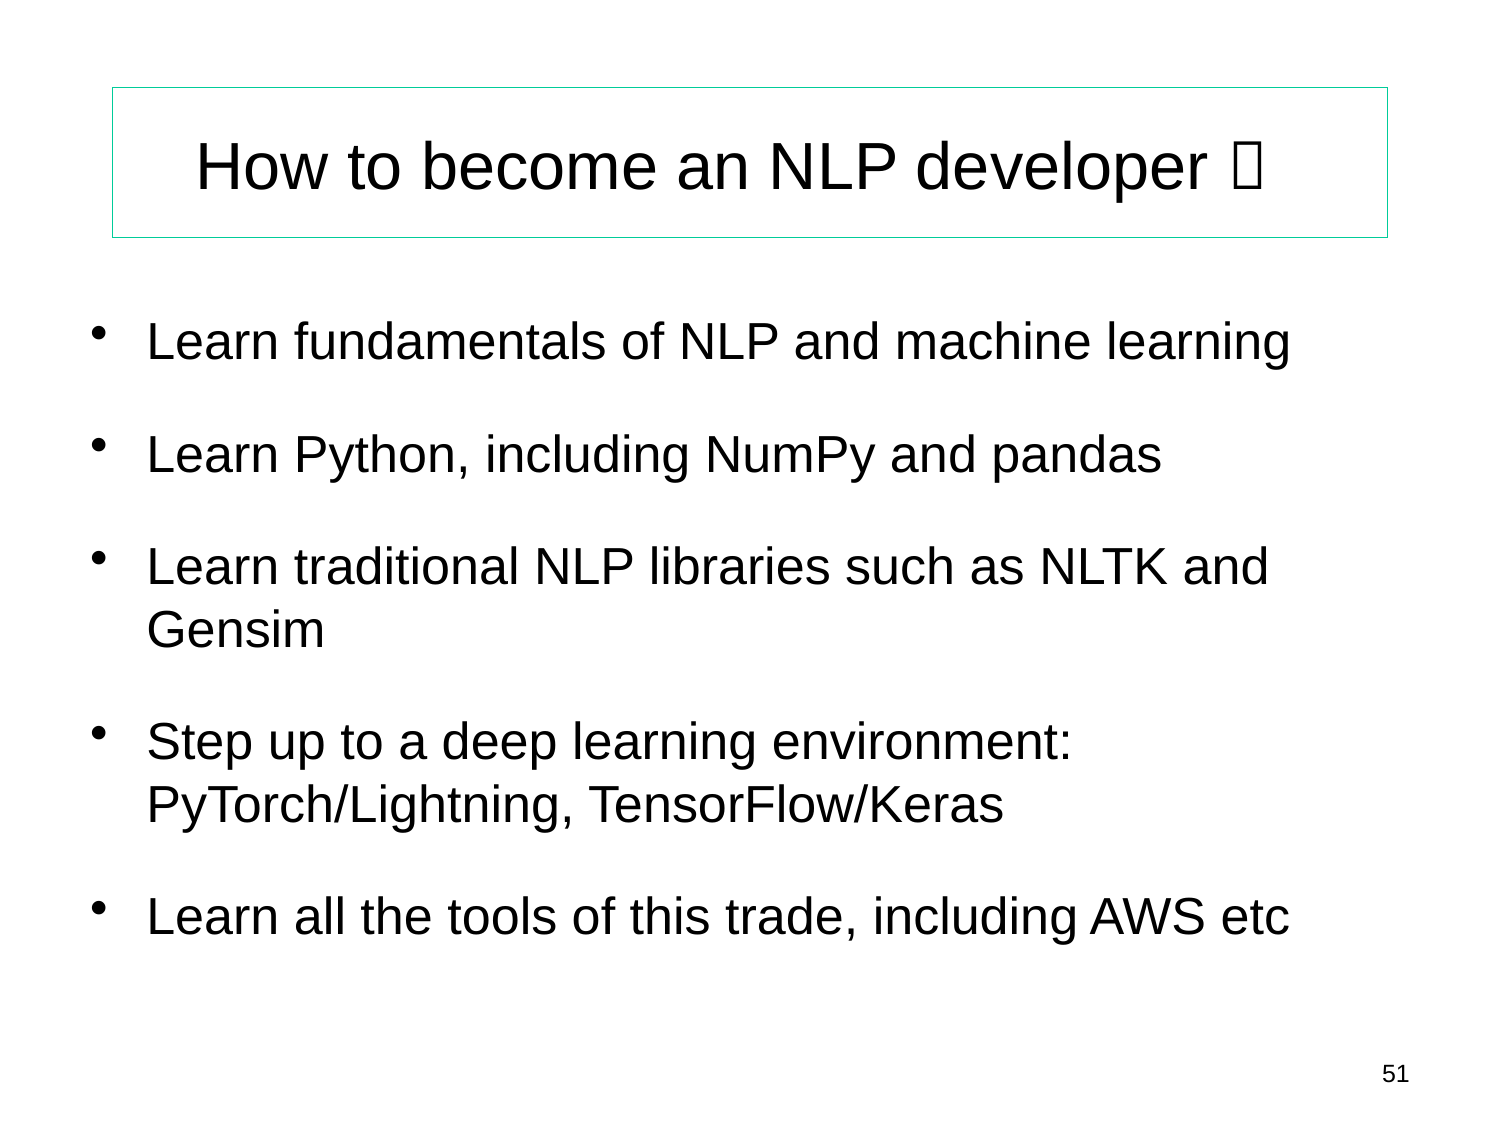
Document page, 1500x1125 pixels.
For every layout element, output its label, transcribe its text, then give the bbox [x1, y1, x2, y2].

title How to become an NLP developer  [112, 87, 1388, 238]
list Learn fundamentals of NLP and machine learning Learn Python, including NumPy and pandas Learn traditional NLP libraries such as NLTK and Gensim Step up to a deep learning environment: PyTorch/Lightning, TensorFlow/Keras Learn all the tools of this trade, including AWS etc [75, 299, 1425, 959]
slide_number 51 [1349, 1049, 1426, 1101]
